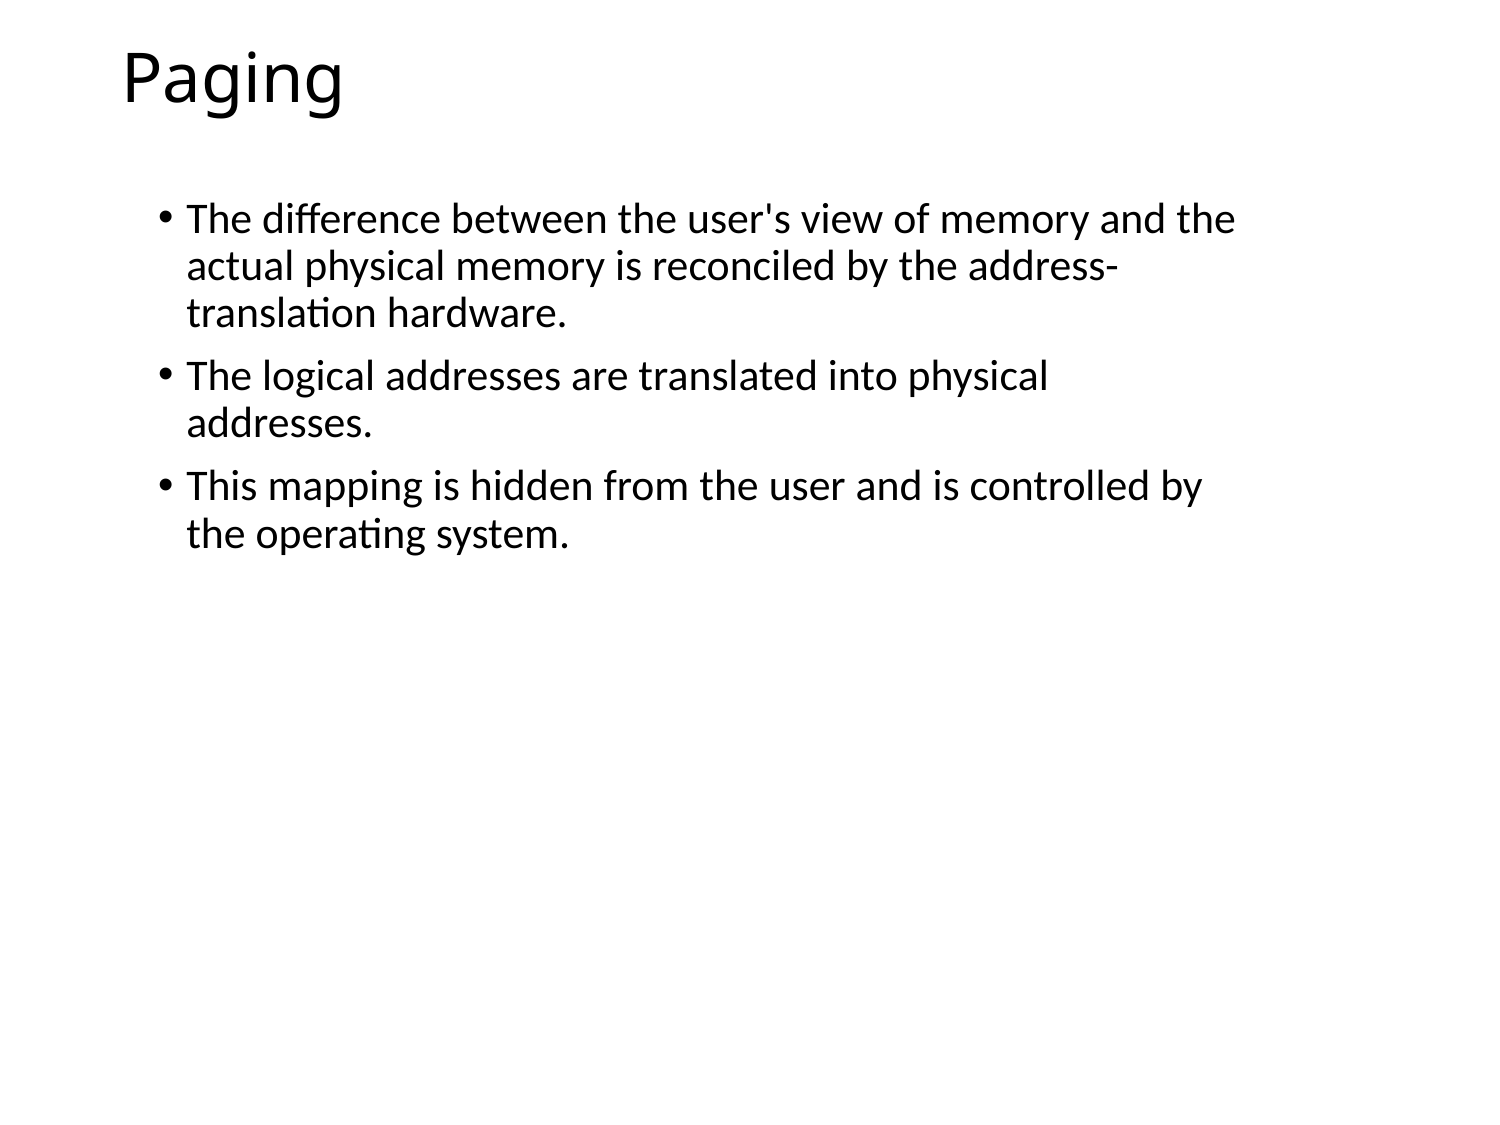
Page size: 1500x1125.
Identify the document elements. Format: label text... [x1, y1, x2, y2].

title Paging [106, 32, 1456, 128]
list The difference between the user's view of memory and the actual physical memory is reconciled by the address-translation hardware. The logical addresses are translated into physical addresses. This mapping is hidden from the user and is controlled by the operating system. [143, 188, 1259, 957]
